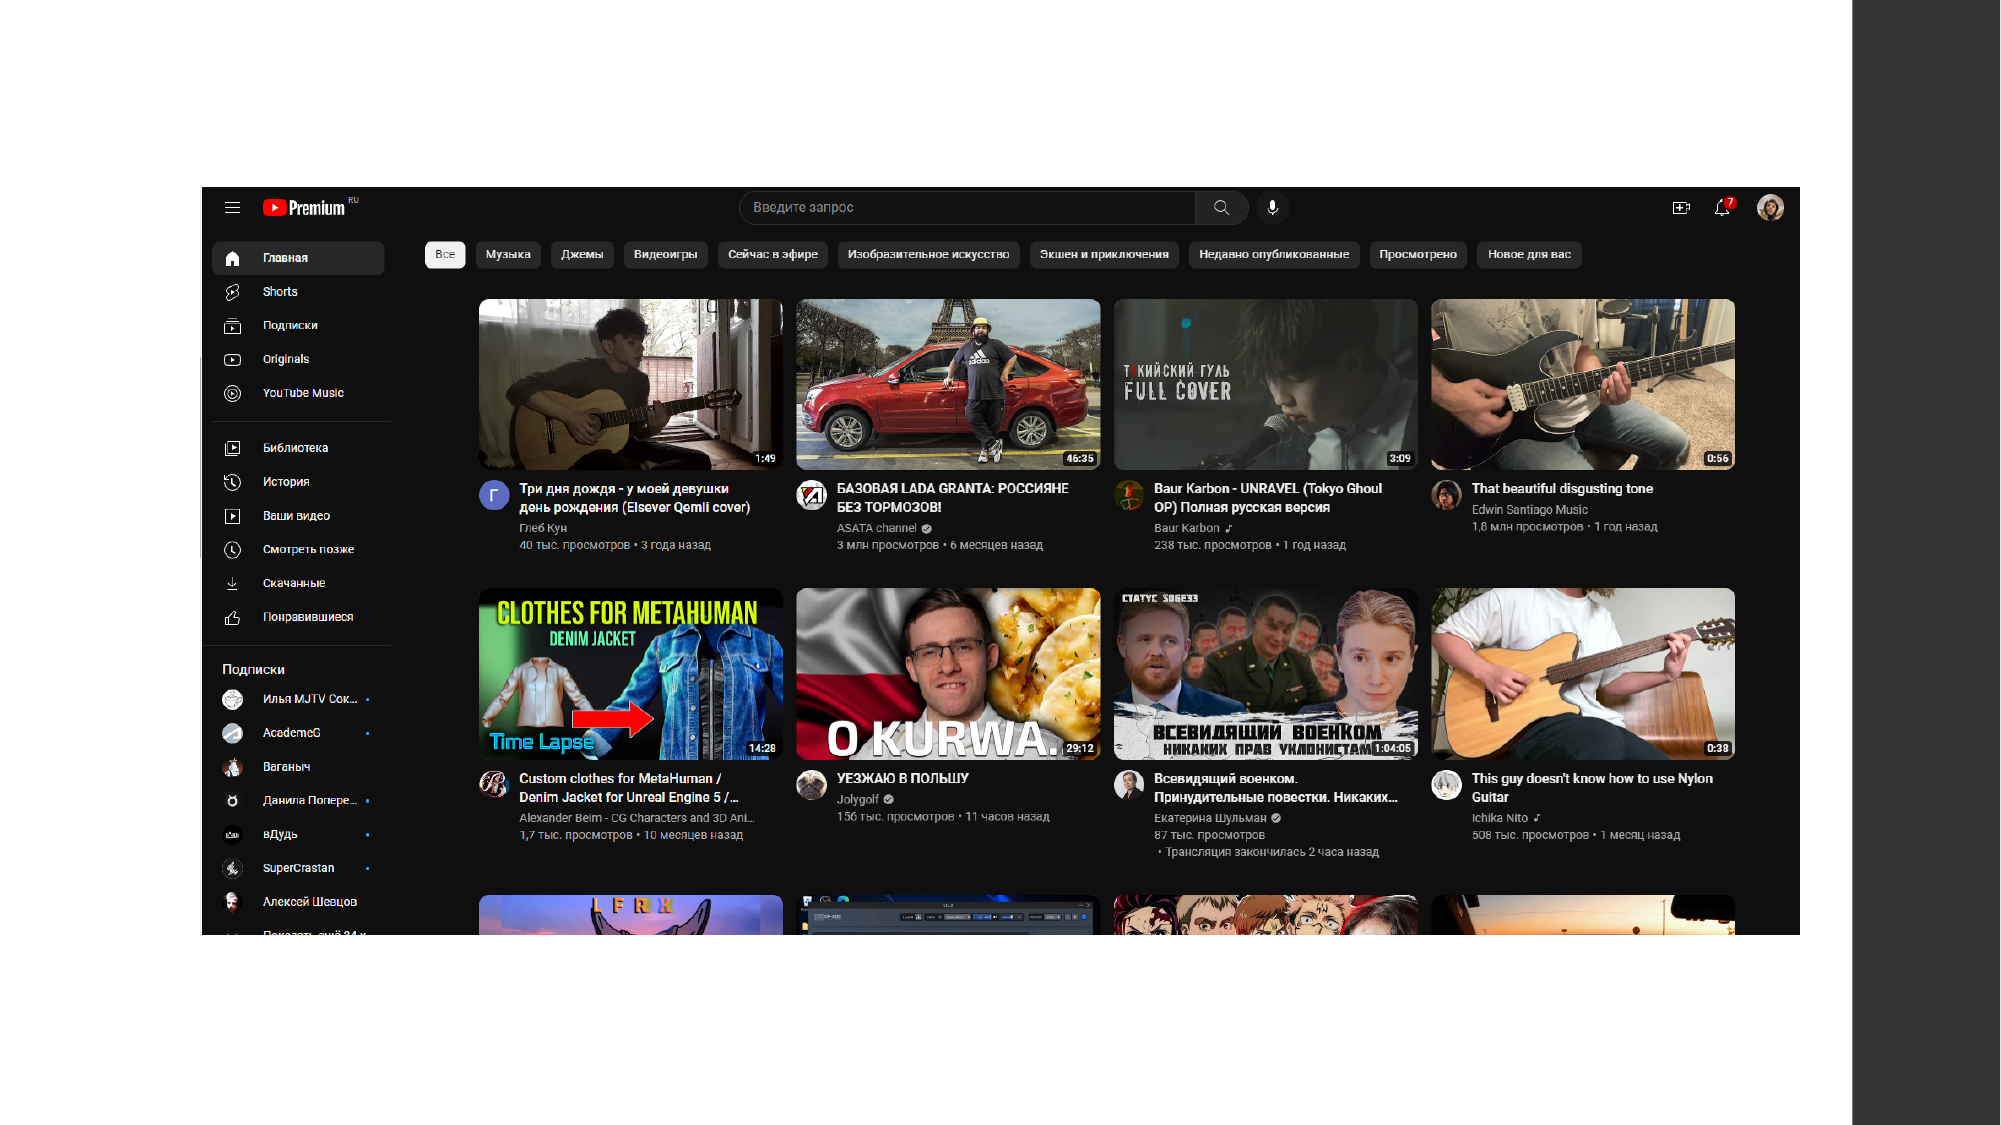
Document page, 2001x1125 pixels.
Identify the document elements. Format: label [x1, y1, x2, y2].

picture [199, 187, 1801, 936]
